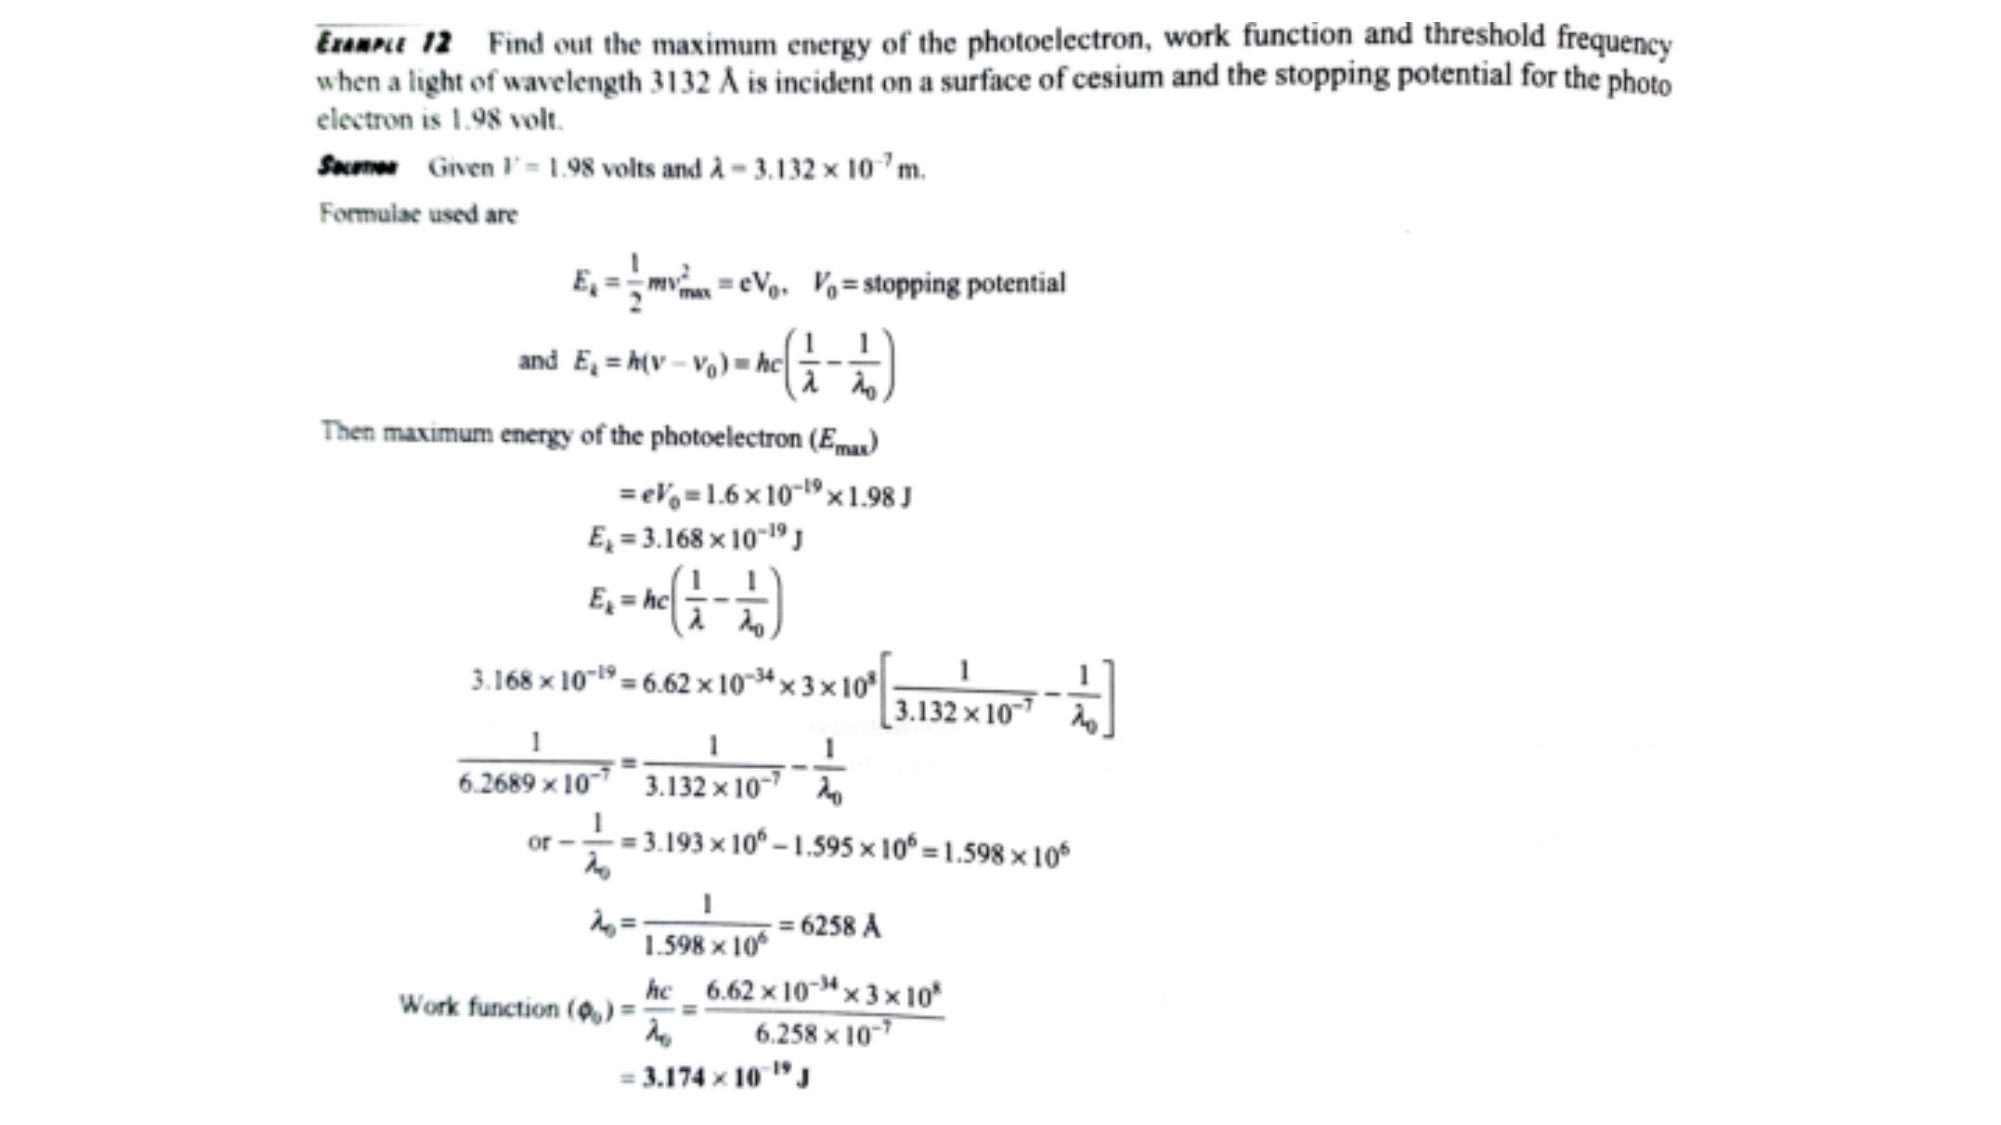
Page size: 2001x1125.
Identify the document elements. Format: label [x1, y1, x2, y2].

picture [302, 22, 1689, 1095]
